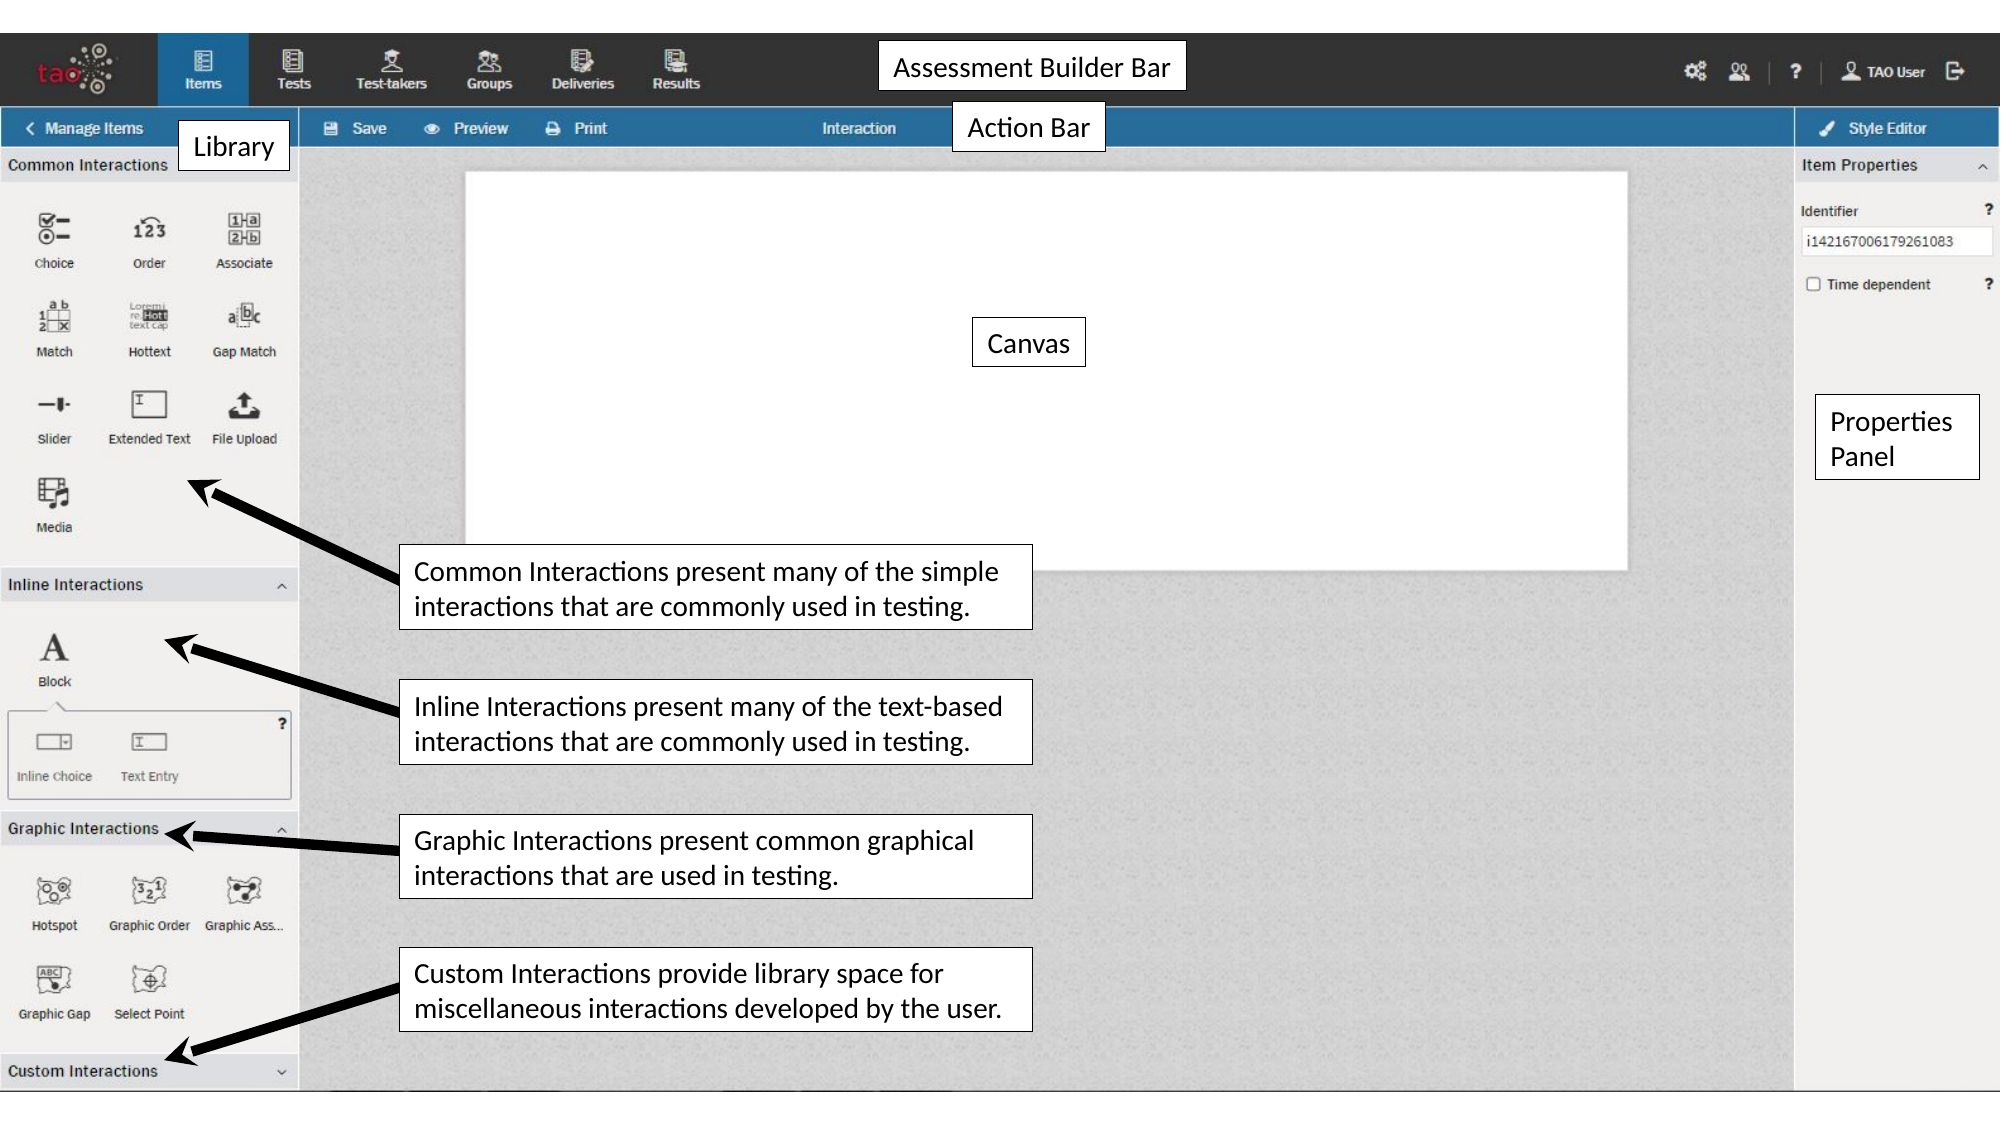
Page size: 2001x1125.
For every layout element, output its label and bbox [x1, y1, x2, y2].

text_box [186, 480, 433, 597]
picture [0, 33, 2000, 1092]
text_box [163, 639, 491, 741]
text_box [163, 970, 457, 1061]
text_box [163, 833, 457, 855]
